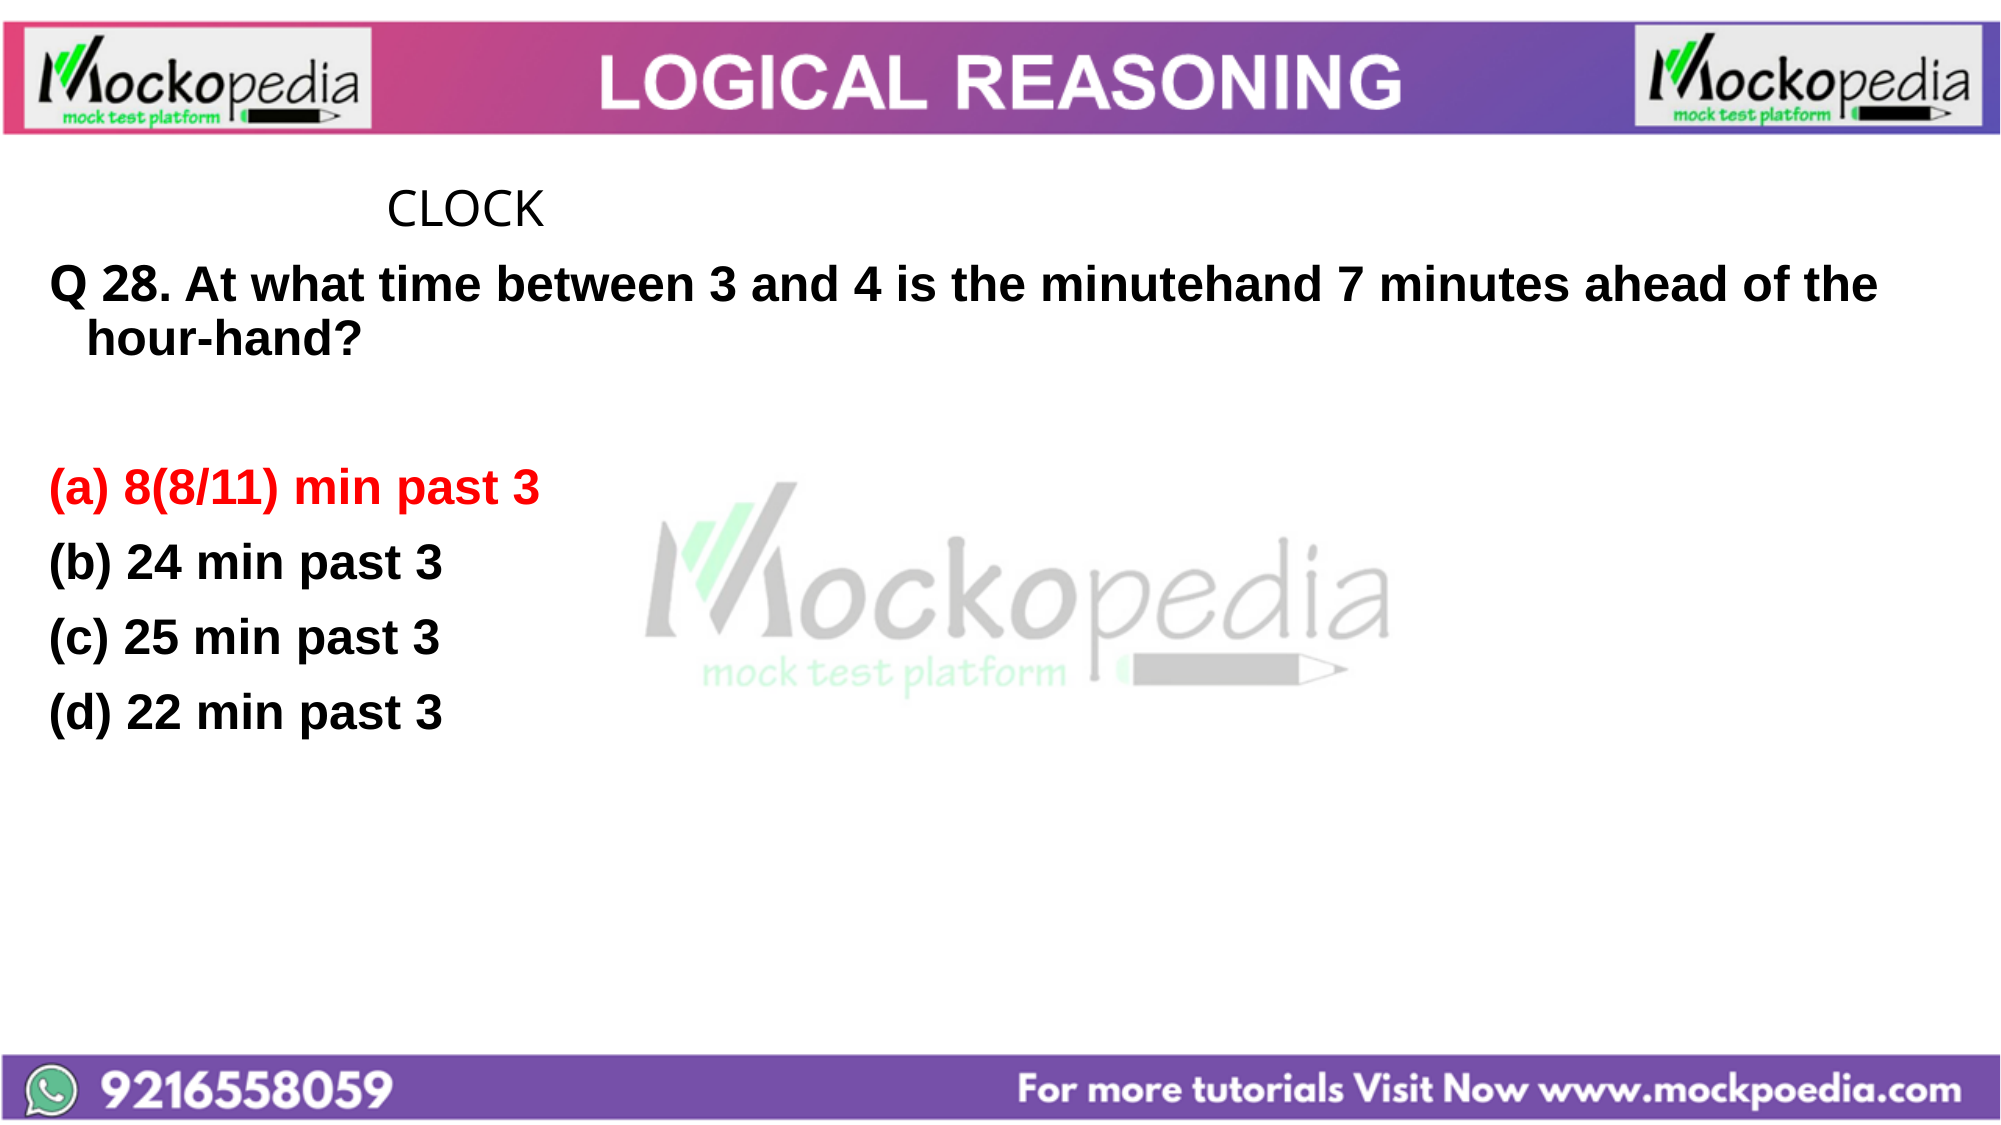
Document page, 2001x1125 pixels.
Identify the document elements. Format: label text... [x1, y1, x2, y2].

title [41, 31, 1959, 142]
picture [0, 0, 2001, 1125]
list CLOCK Q 28. At what time between 3 and 4 is the minutehand 7 minutes ahead of the hour-hand? (a) 8(8/11) min past 3 (b) 24 min past 3 (c) 25 min past 3 (d) 22 min past 3 [33, 175, 1959, 1053]
